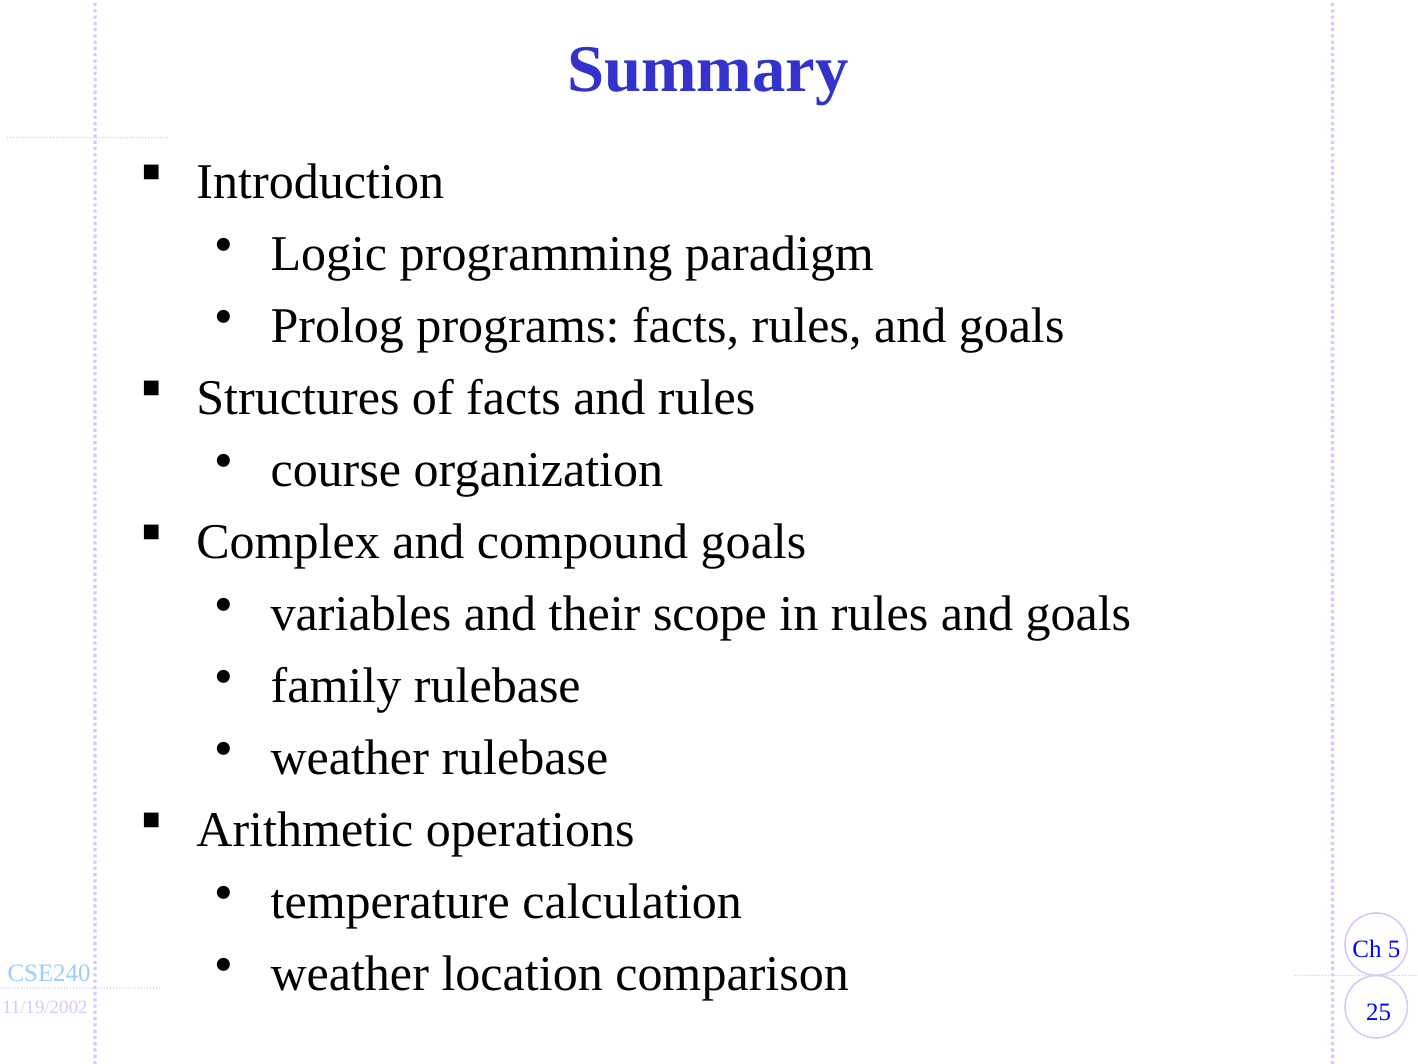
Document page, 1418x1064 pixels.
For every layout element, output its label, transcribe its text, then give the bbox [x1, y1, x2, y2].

text_box Summary [104, 20, 1313, 121]
text_box Introduction Logic programming paradigm Prolog programs: facts, rules, and goals Structures of facts and rules course organization Complex and compound goals variables and their scope in rules and goals family rulebase weather rulebase Arithmetic operations temperature calculation weather location comparison [124, 129, 1313, 1008]
